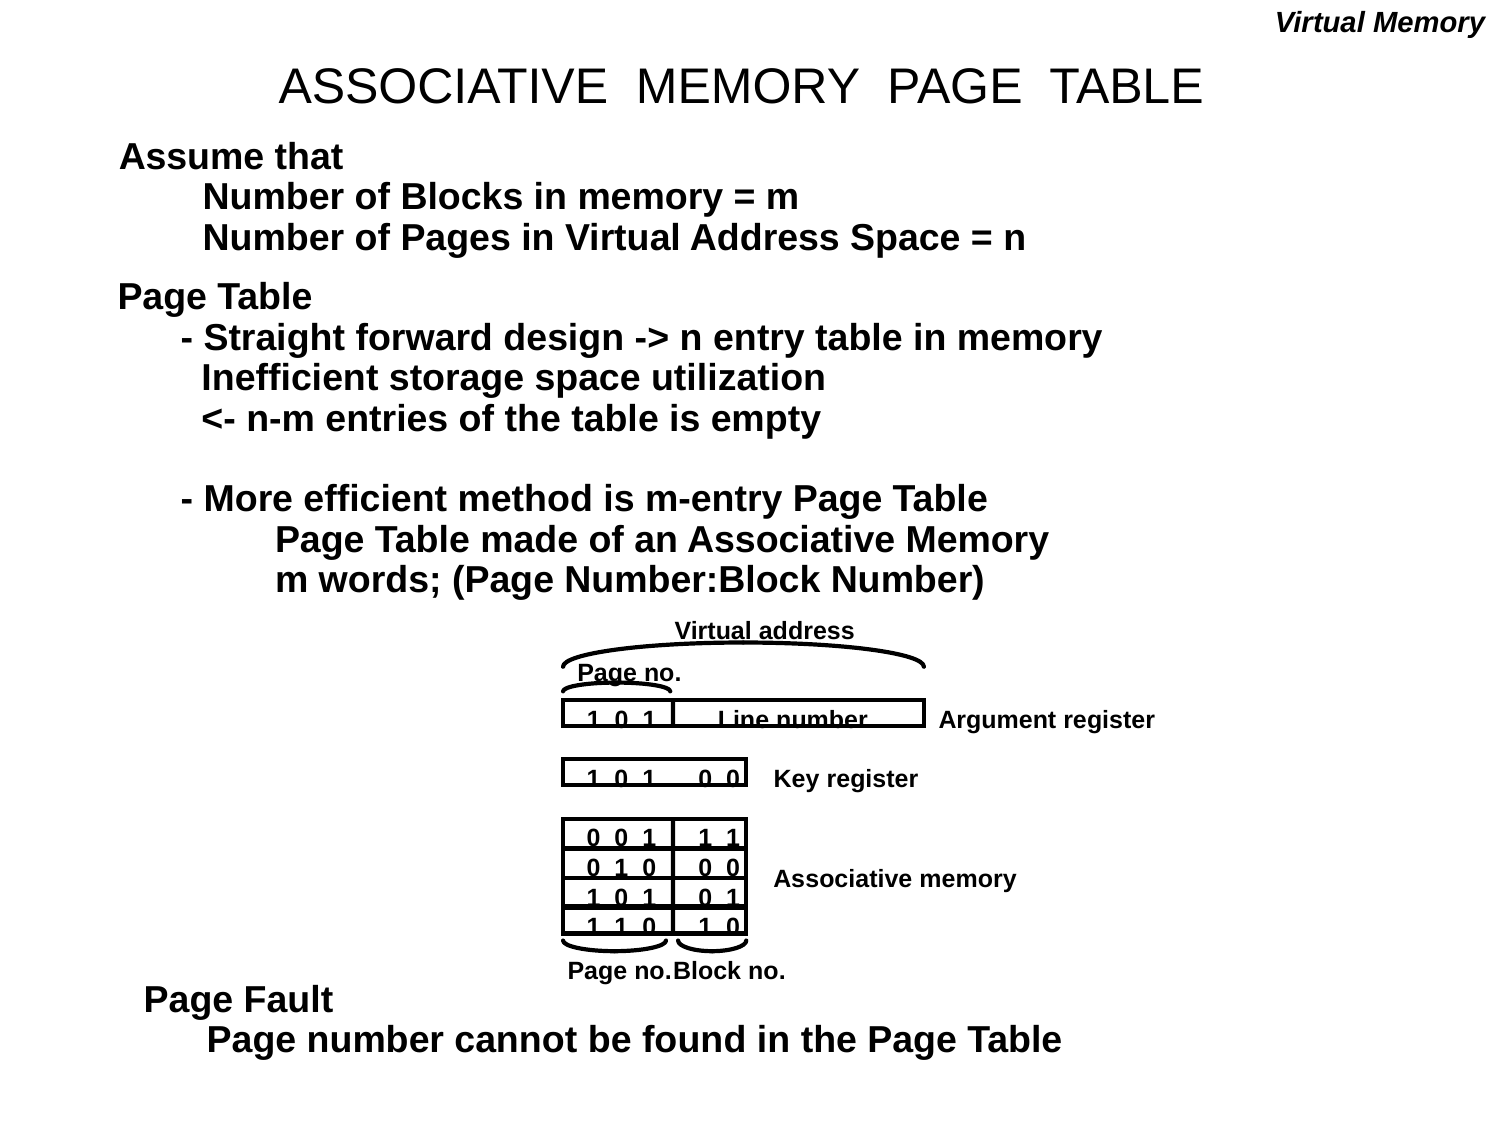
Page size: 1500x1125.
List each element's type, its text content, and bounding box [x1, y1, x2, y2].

text_box Assume that Number of Blocks in memory = m Number of Pages in Virtual Address Space = n [103, 129, 1042, 266]
text_box Virtual Memory [1259, 0, 1500, 46]
text_box Page Table - Straight forward design -> n entry table in memory Inefficient storage space utilization <- n-m entries of the table is empty - More efficient method is m-entry Page Table Page Table made of an Associative Memory m words; (Page Number:Block Number) [102, 270, 1119, 609]
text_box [552, 610, 1171, 993]
text_box Page Fault Page number cannot be found in the Page Table [128, 972, 1079, 1068]
title ASSOCIATIVE MEMORY PAGE TABLE [25, 46, 1458, 121]
